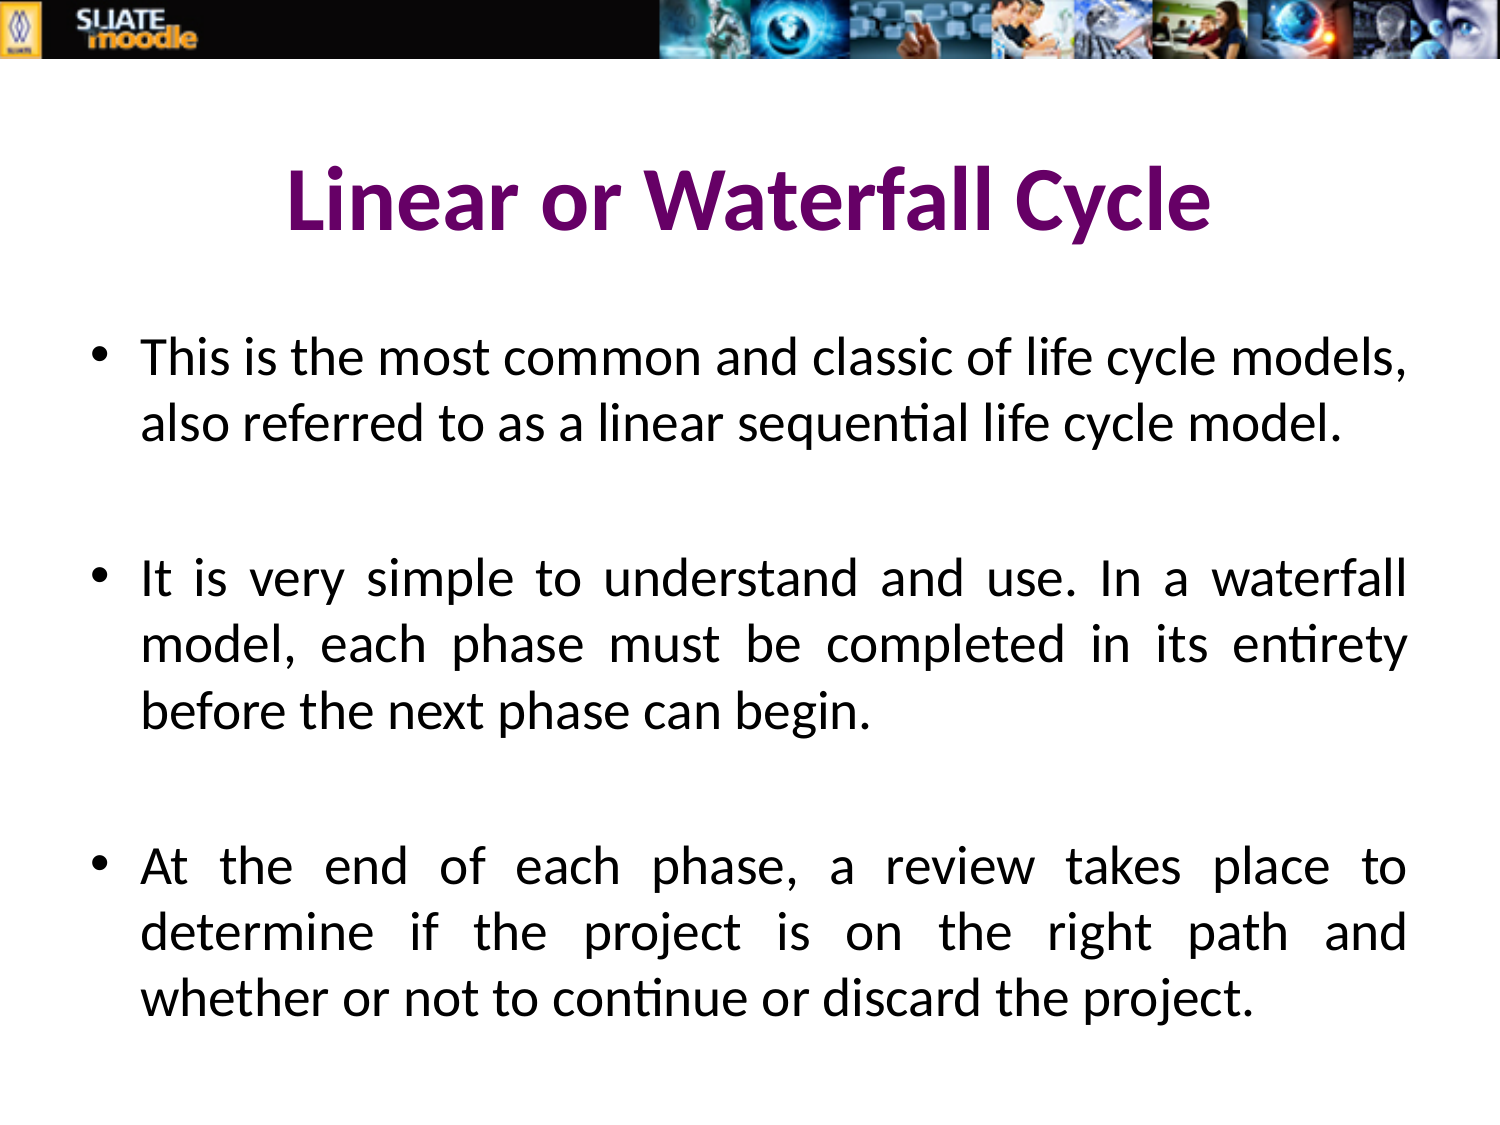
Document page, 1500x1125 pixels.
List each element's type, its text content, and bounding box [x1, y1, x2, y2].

title Linear or Waterfall Cycle [75, 99, 1425, 288]
list This is the most common and classic of life cycle models, also referred to as a linear sequential life cycle model. It is very simple to understand and use. In a waterfall model, each phase must be completed in its entirety before the next phase can begin. At the end of each phase, a review takes place to determine if the project is on the right path and whether or not to continue or discard the project. [75, 312, 1425, 1094]
picture [0, 0, 1500, 59]
